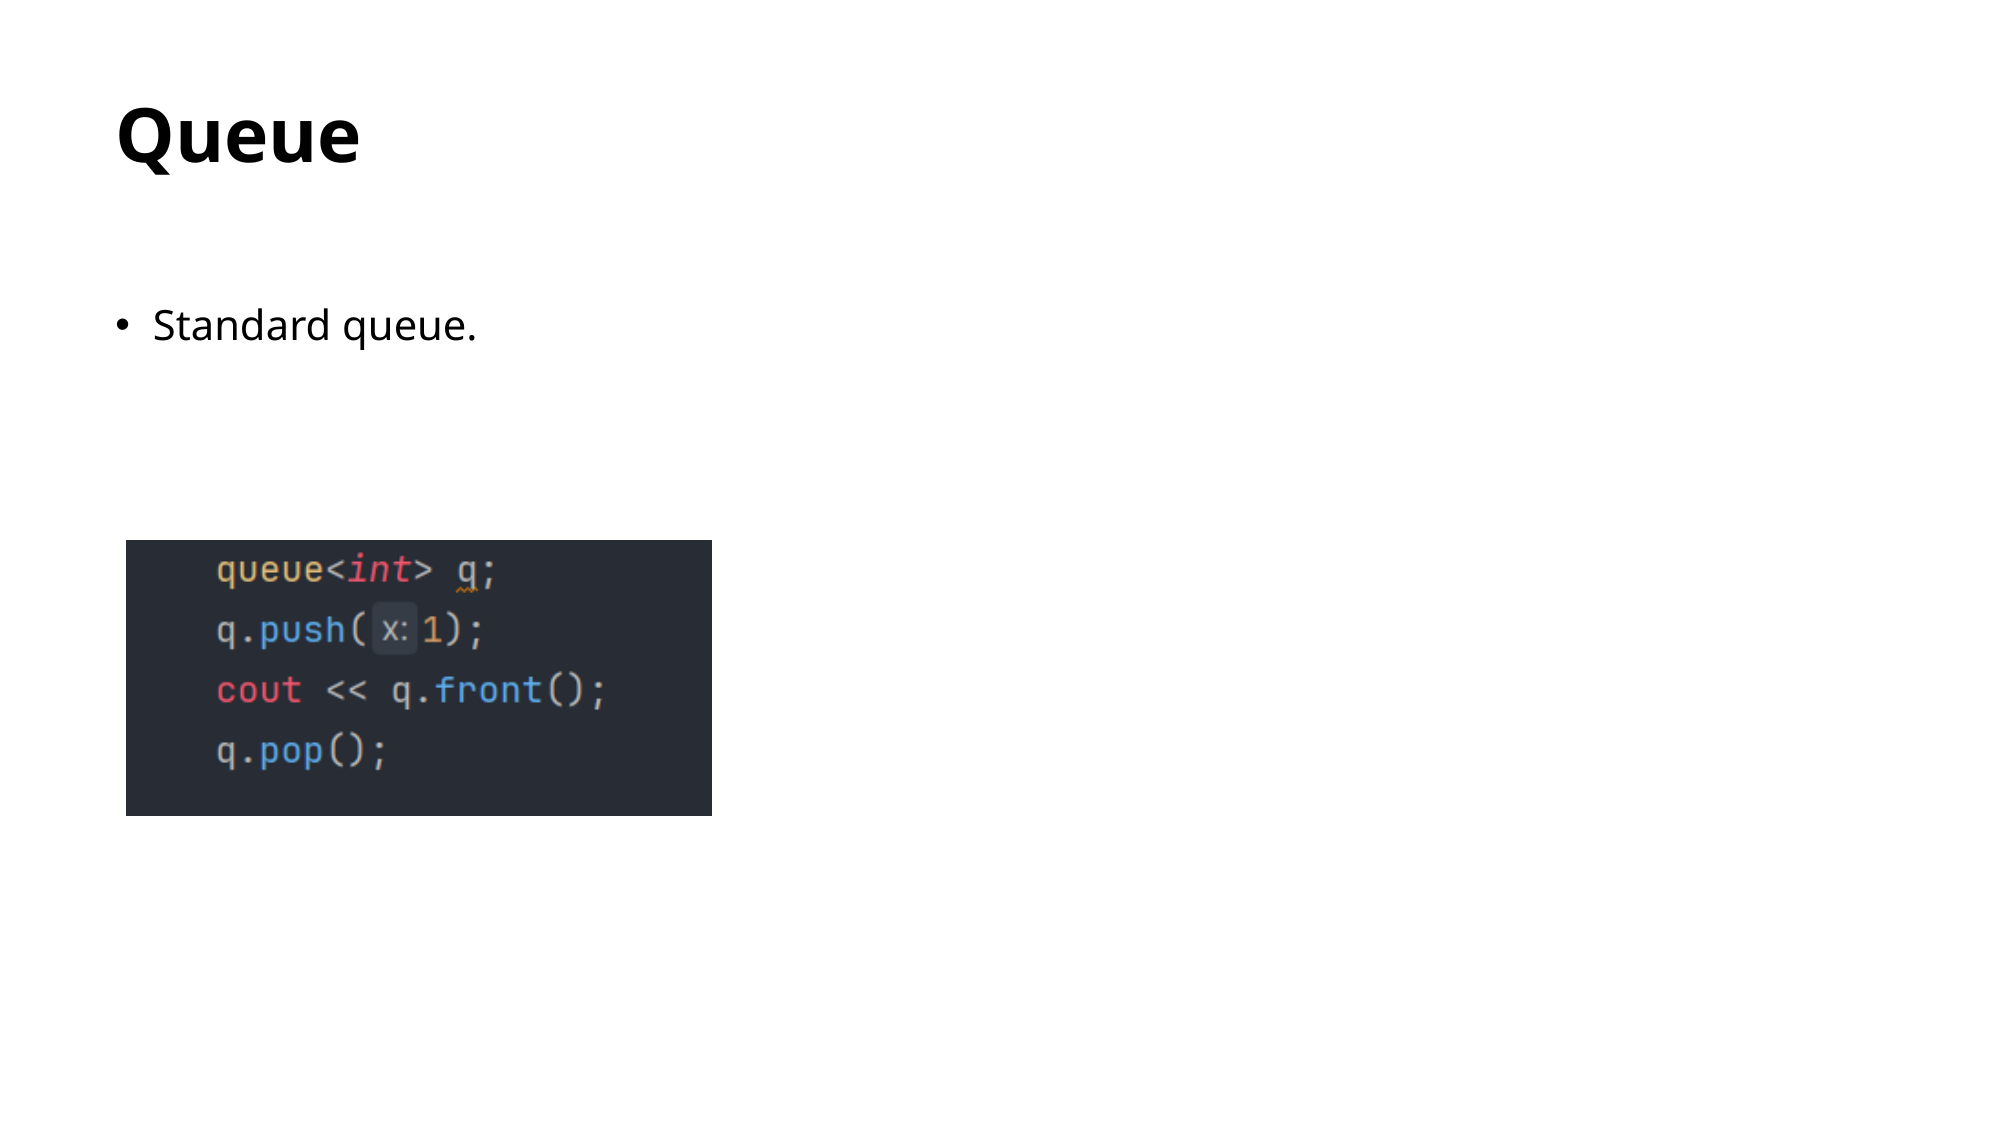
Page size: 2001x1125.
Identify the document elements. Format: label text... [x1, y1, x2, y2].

title Queue [100, 90, 1849, 276]
list Standard queue. [100, 281, 1849, 1035]
picture [126, 540, 712, 816]
